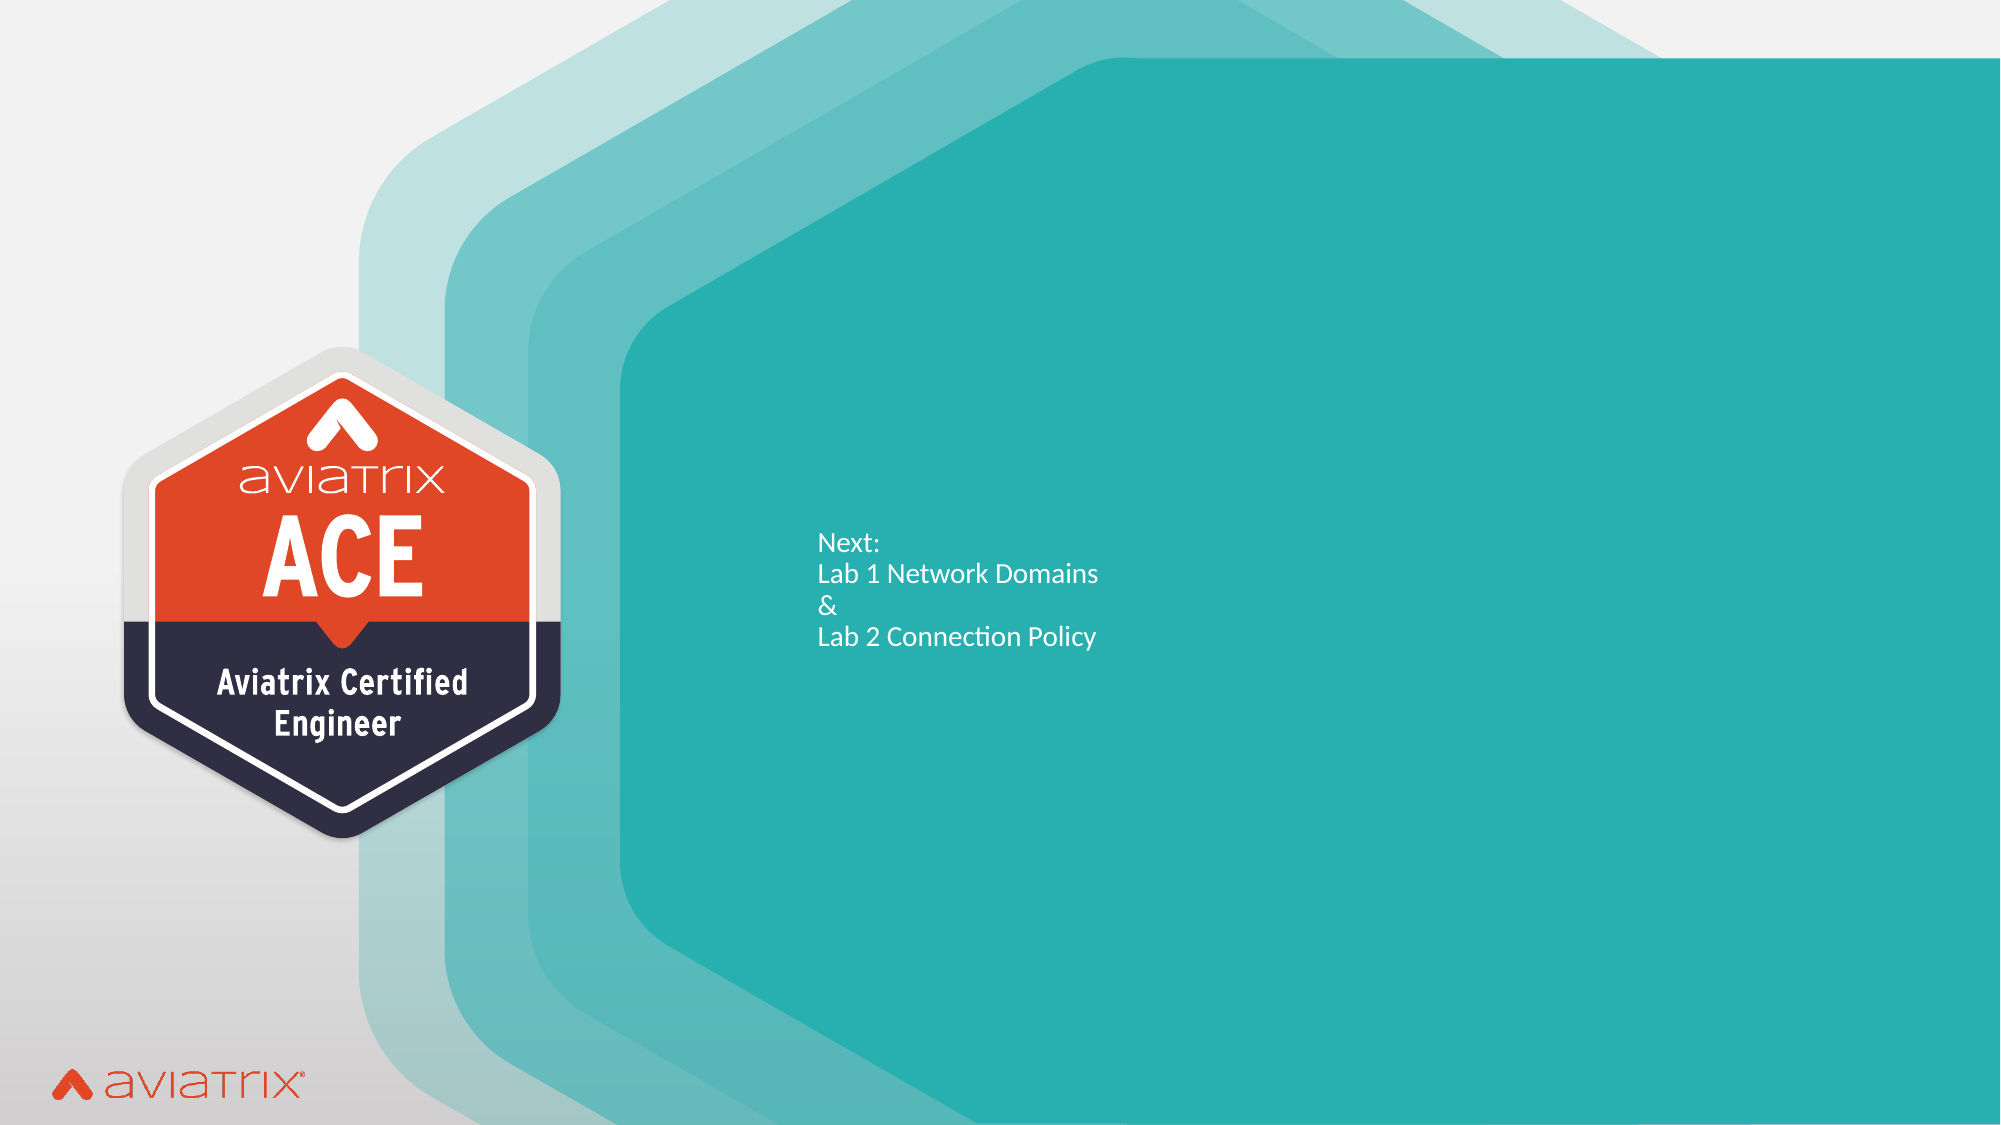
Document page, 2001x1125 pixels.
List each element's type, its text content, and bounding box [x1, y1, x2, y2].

picture [52, 1069, 305, 1100]
title Next: Lab 1 Network Domains & Lab 2 Connection Policy [802, 518, 1929, 696]
